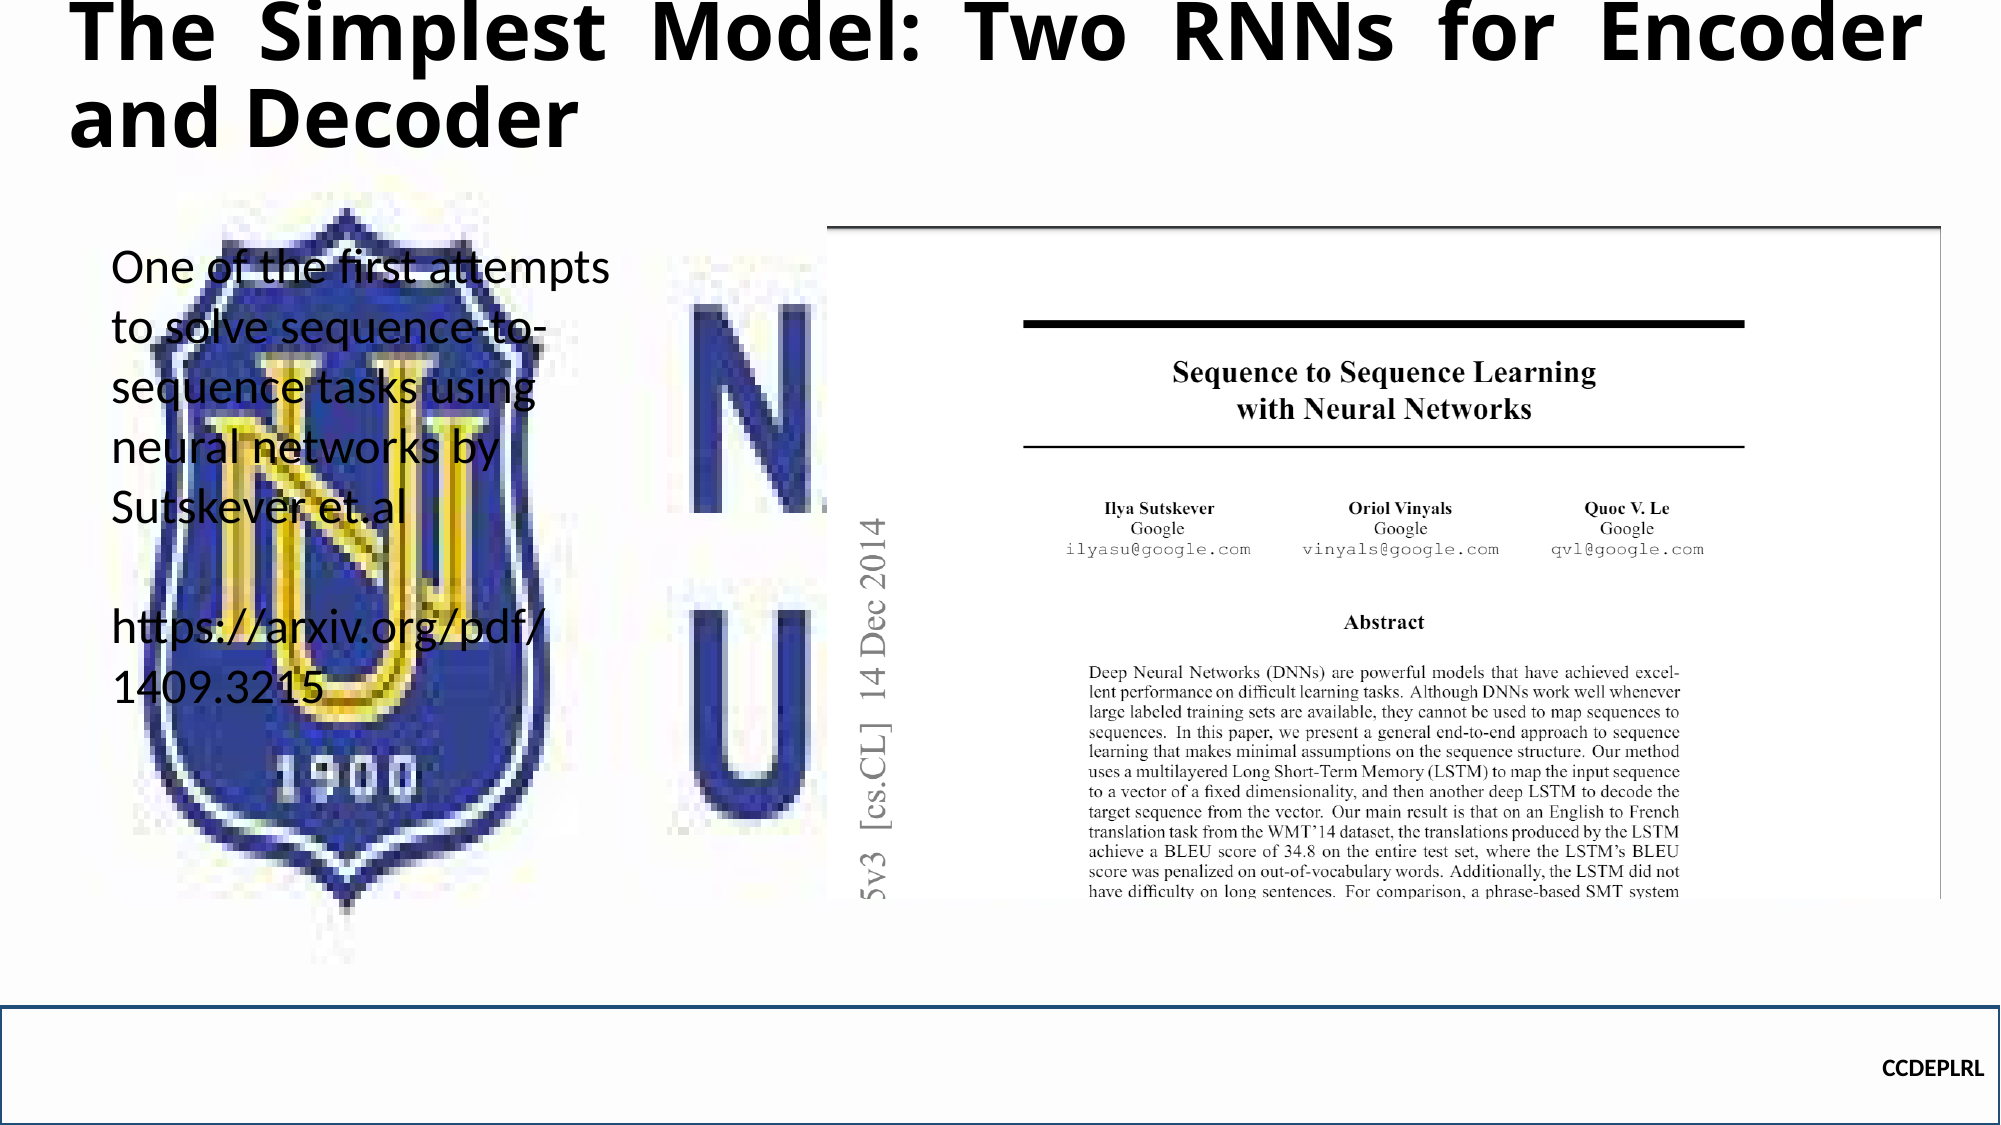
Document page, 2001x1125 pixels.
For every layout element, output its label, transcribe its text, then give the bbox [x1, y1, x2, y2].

title The Simplest Model: Two RNNs for Encoder and Decoder [53, 55, 1941, 174]
text_box One of the first attempts to solve sequence-to-sequence tasks using neural networks by Sutskever et.al https://arxiv.org/pdf/1409.3215 [96, 226, 630, 721]
picture [0, 0, 2000, 1007]
text_box [83, 172, 1916, 688]
footer CCDEPLRL [0, 1007, 2000, 1125]
